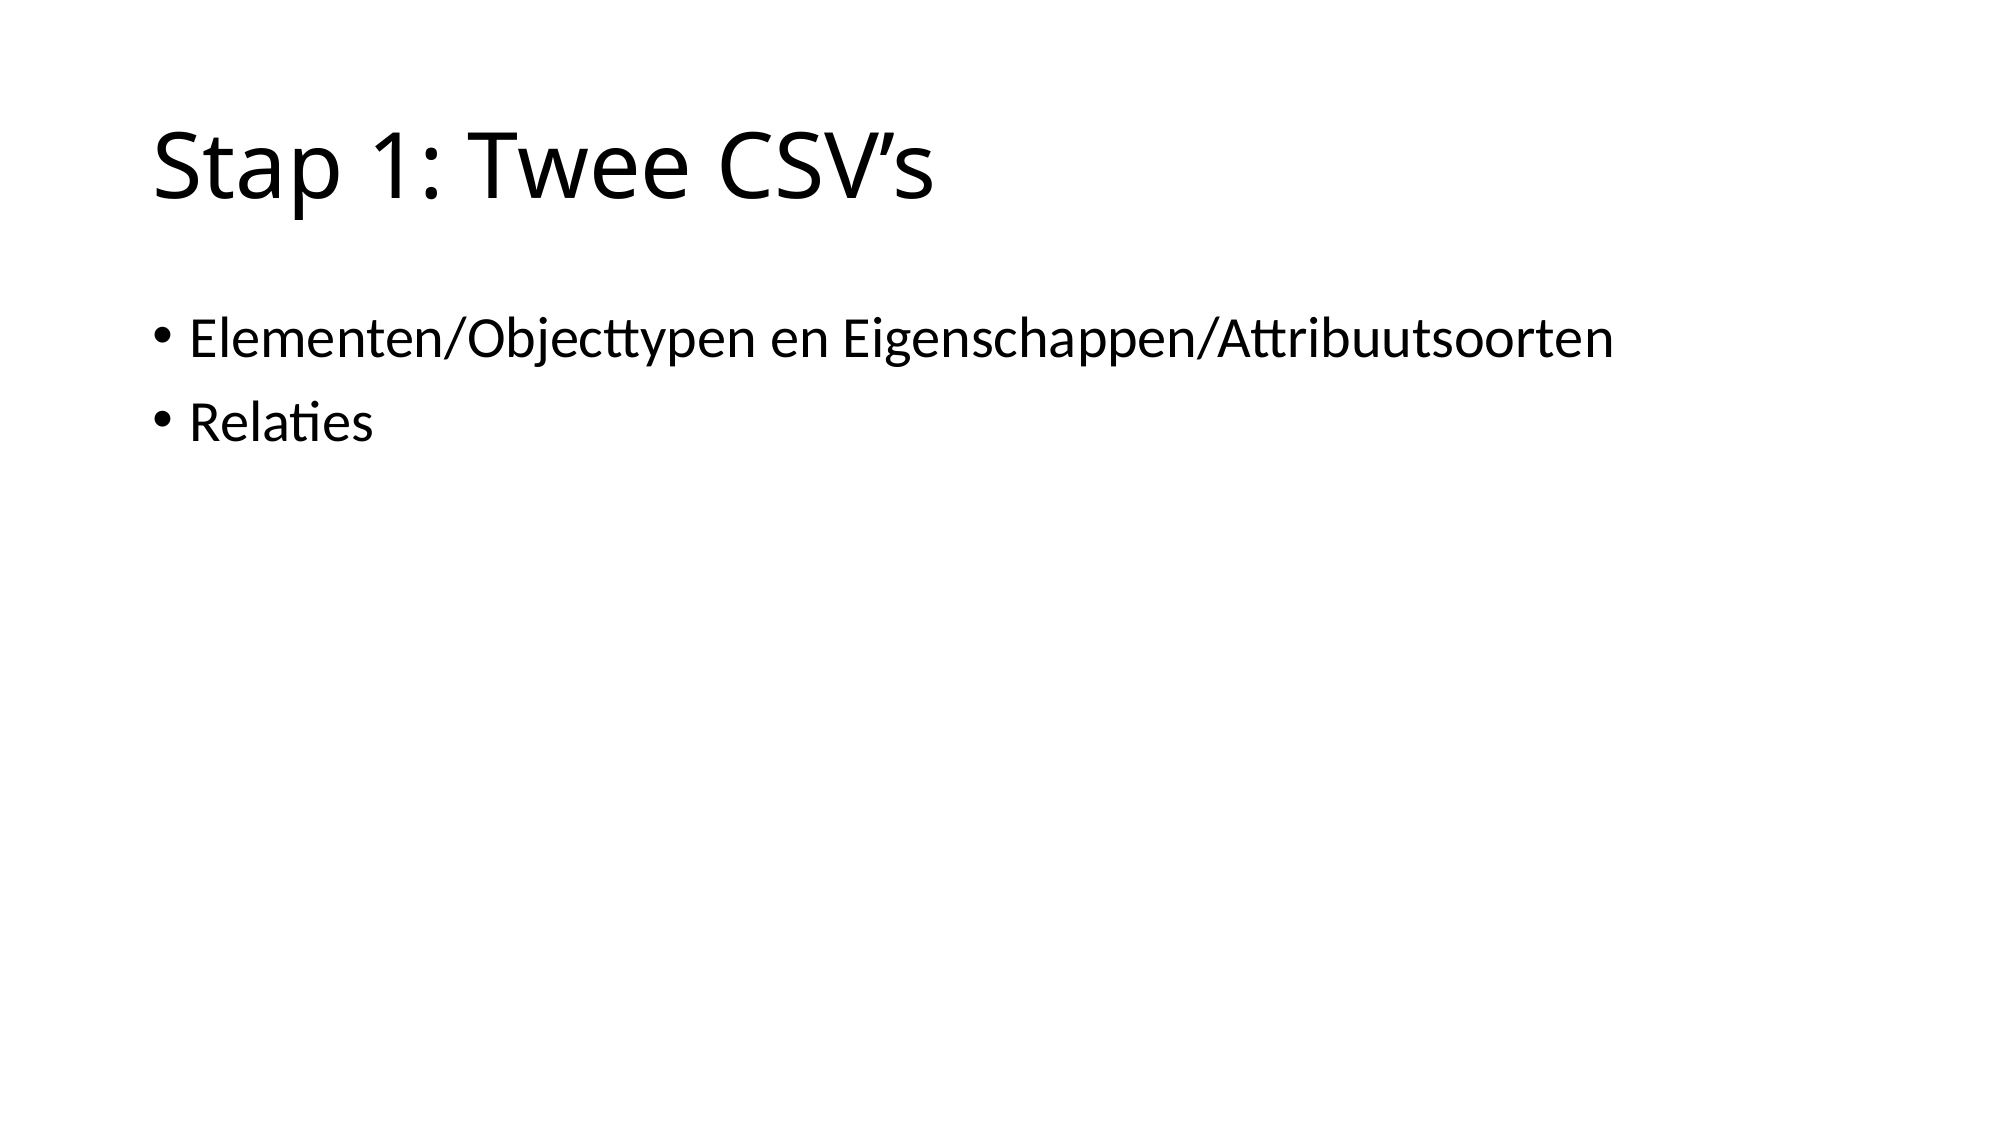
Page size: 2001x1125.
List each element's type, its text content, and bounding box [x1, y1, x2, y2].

title Stap 1: Twee CSV’s [137, 59, 1863, 278]
list Elementen/Objecttypen en Eigenschappen/Attribuutsoorten Relaties [137, 299, 1863, 1014]
